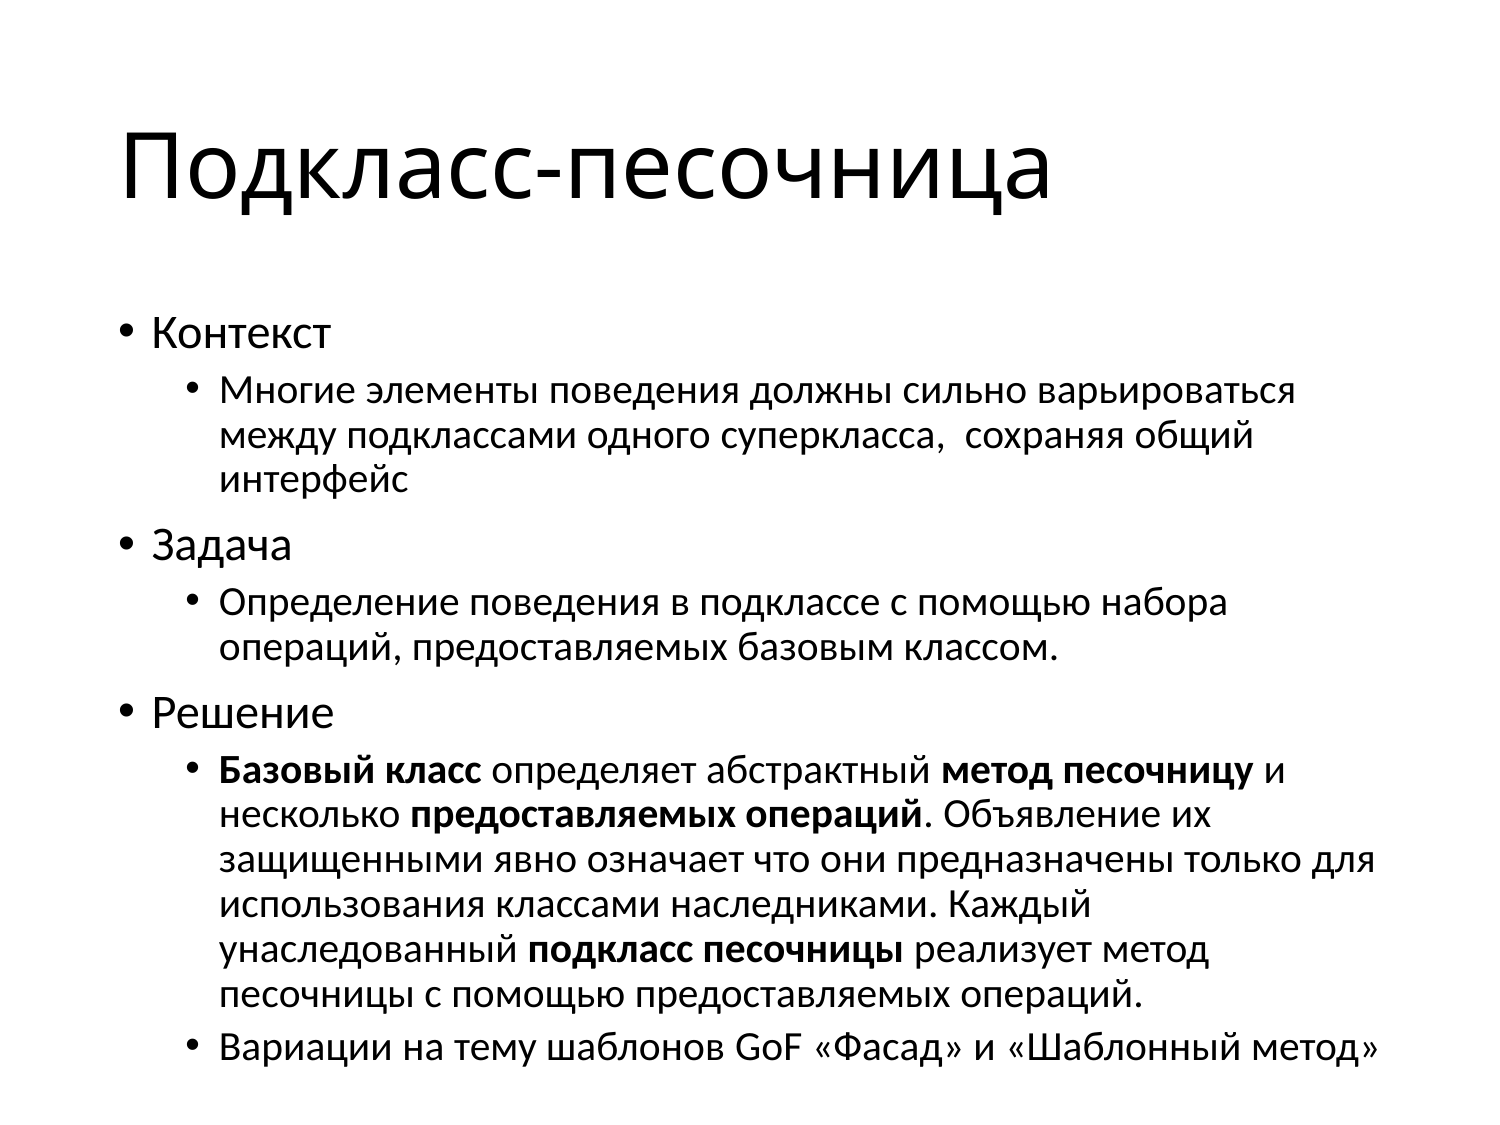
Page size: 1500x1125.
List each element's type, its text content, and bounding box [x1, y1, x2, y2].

title Подкласс-песочница [103, 59, 1397, 278]
list Контекст Многие элементы поведения должны сильно варьироваться между подклассами одного суперкласса, сохраняя общий интерфейс Задача Определение поведения в подклассе с помощью набора операций, предоставляемых базовым классом. Решение Базовый класс определяет абстрактный метод песочницу и несколько предоставляемых операций. Объявление их защищенными явно означает что они предназначены только для использования классами наследниками. Каждый унаследованный подкласс песочницы реализует метод песочницы с помощью предоставляемых операций. Вариации на тему шаблонов GoF «Фасад» и «Шаблонный метод» [103, 299, 1397, 1087]
